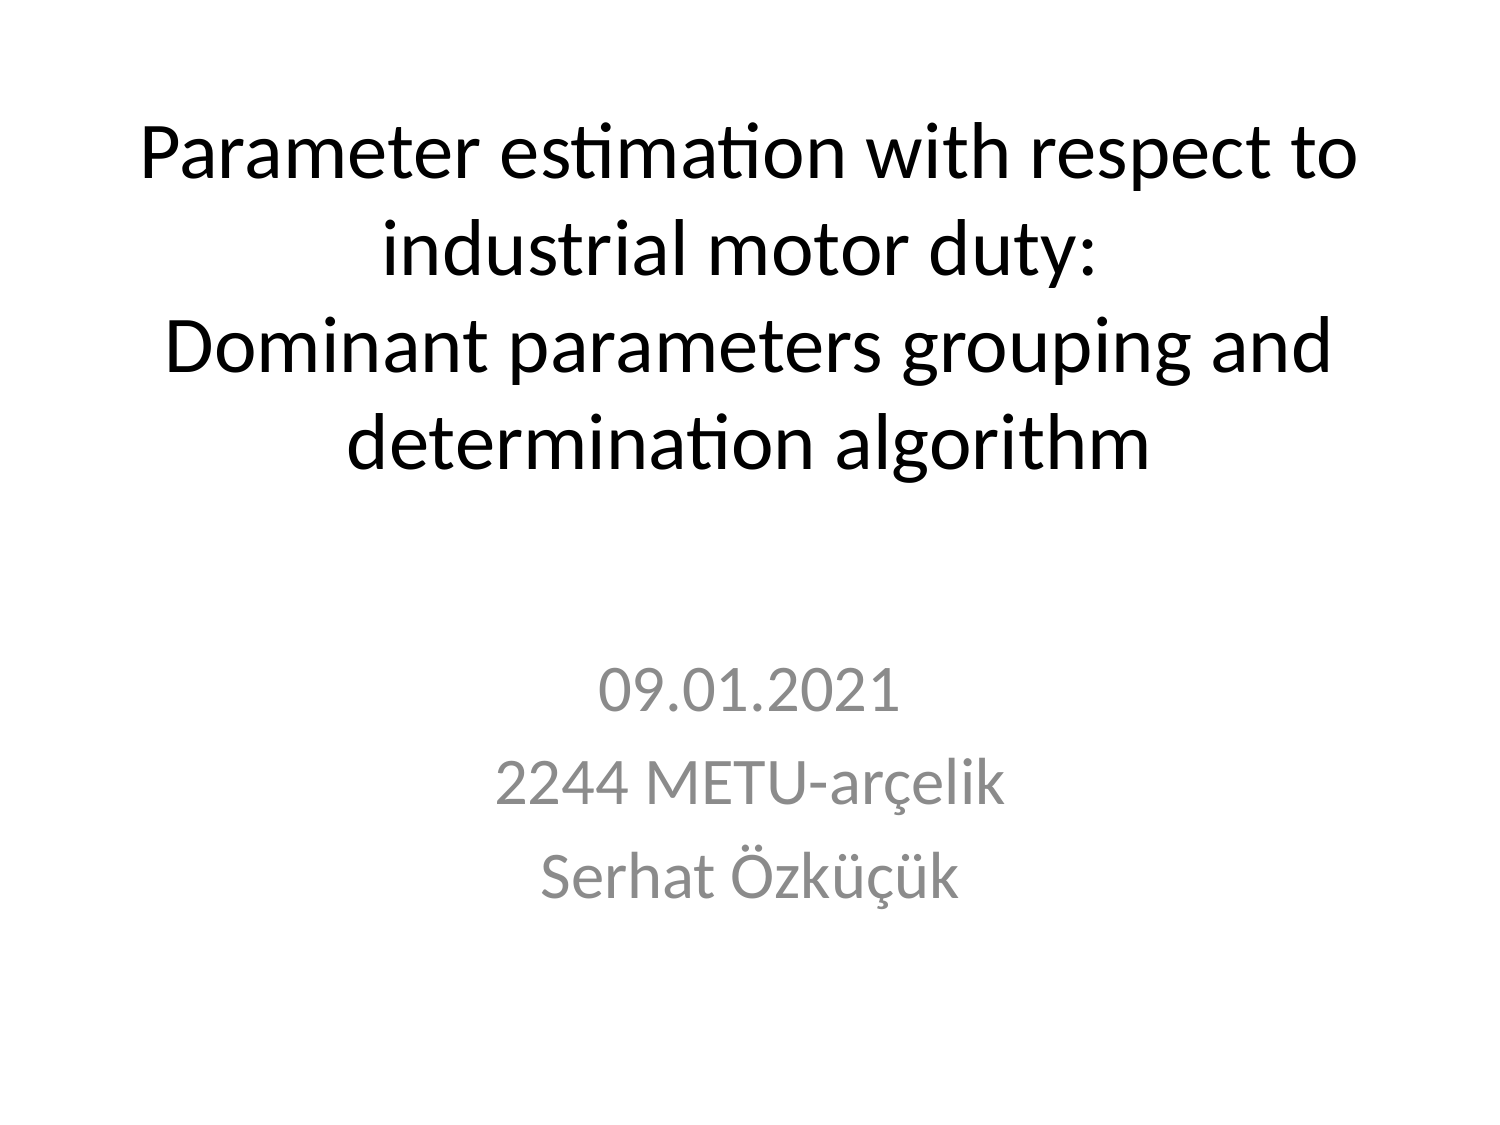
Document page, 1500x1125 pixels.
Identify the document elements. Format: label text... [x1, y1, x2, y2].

title Parameter estimation with respect to industrial motor duty: Dominant parameters grouping and determination algorithm [112, 90, 1388, 591]
subtitle 09.01.2021 2244 METU-arçelik Serhat Özküçük [225, 637, 1275, 925]
